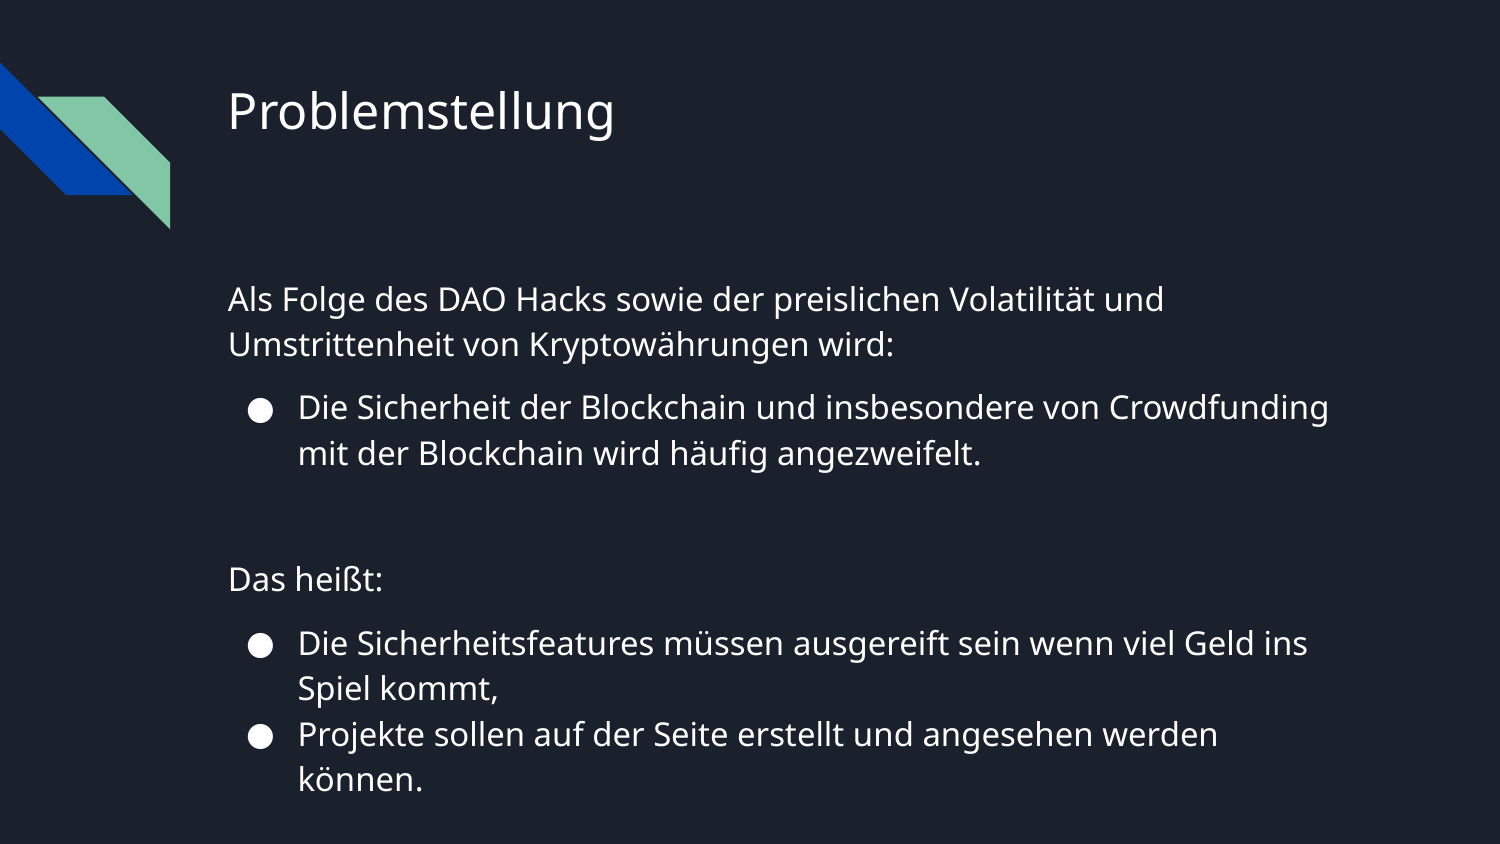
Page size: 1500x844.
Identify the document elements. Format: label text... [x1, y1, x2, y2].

list Als Folge des DAO Hacks sowie der preislichen Volatilität und Umstrittenheit von Kryptowährungen wird: Die Sicherheit der Blockchain und insbesondere von Crowdfunding mit der Blockchain wird häufig angezweifelt. Das heißt: Die Sicherheitsfeatures müssen ausgereift sein wenn viel Geld ins Spiel kommt, Projekte sollen auf der Seite erstellt und angesehen werden können. [212, 257, 1368, 819]
title Problemstellung [212, 64, 1368, 215]
